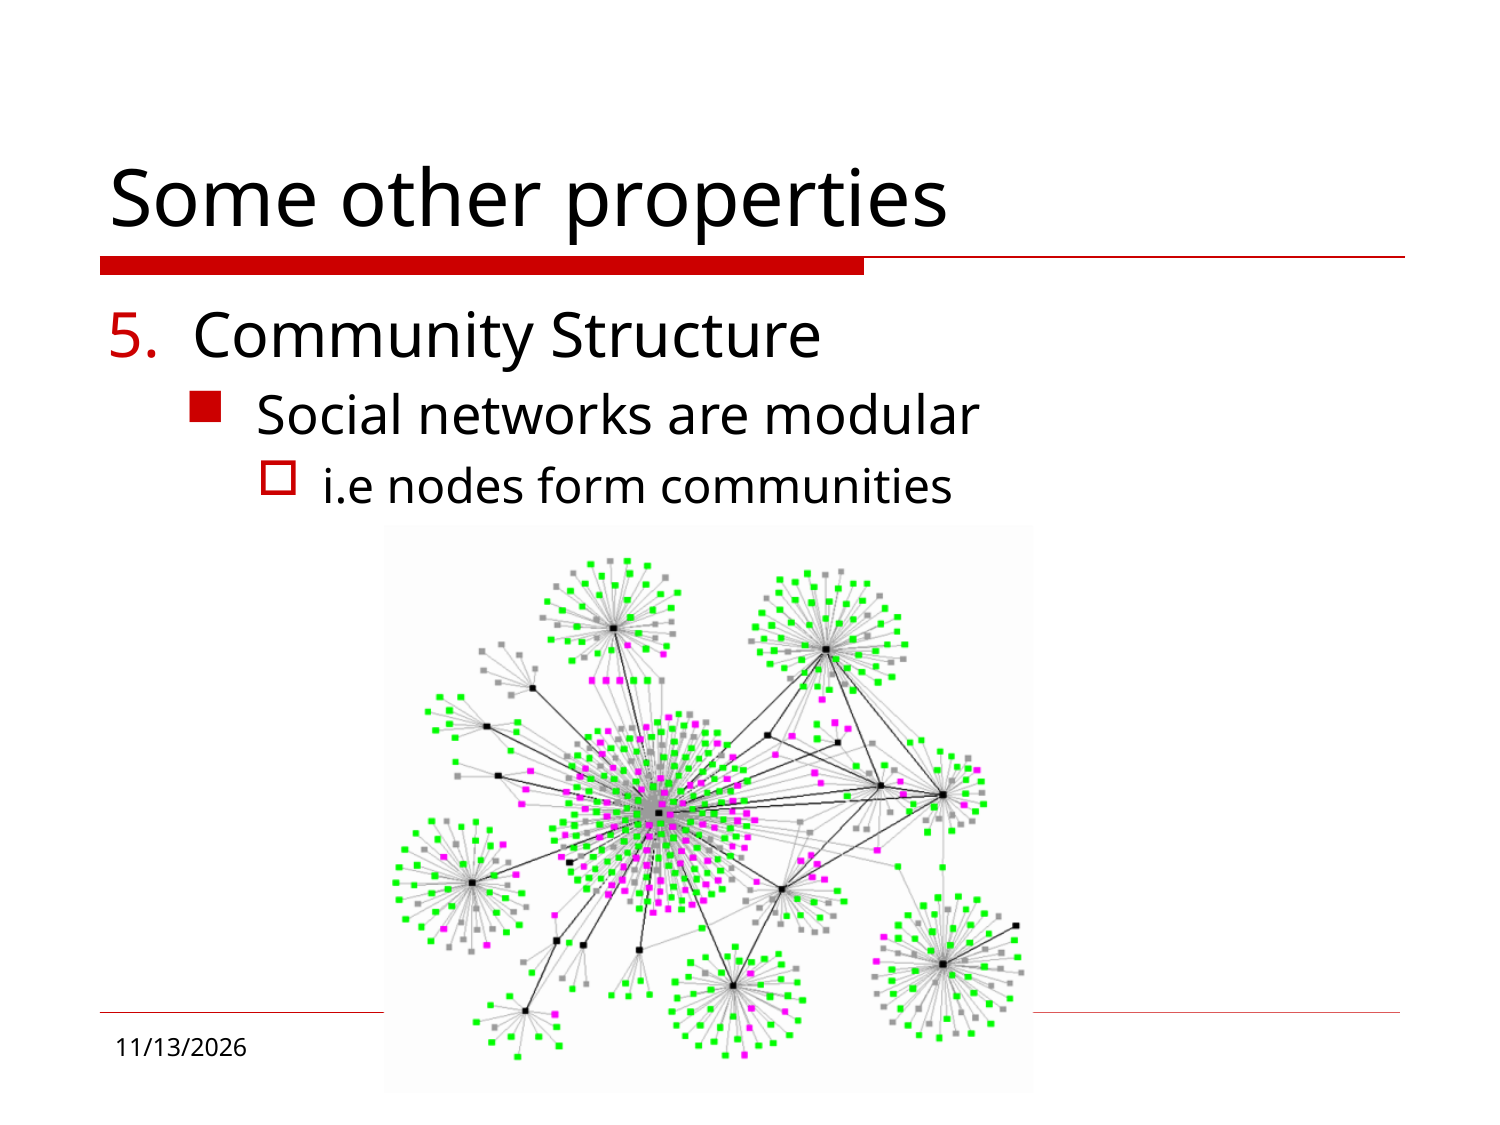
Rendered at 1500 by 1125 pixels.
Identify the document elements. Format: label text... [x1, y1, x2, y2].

title Some other properties [93, 49, 1407, 250]
picture [383, 525, 1034, 1095]
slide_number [99, 1024, 384, 1103]
list Community Structure Social networks are modular i.e nodes form communities [92, 287, 1406, 988]
